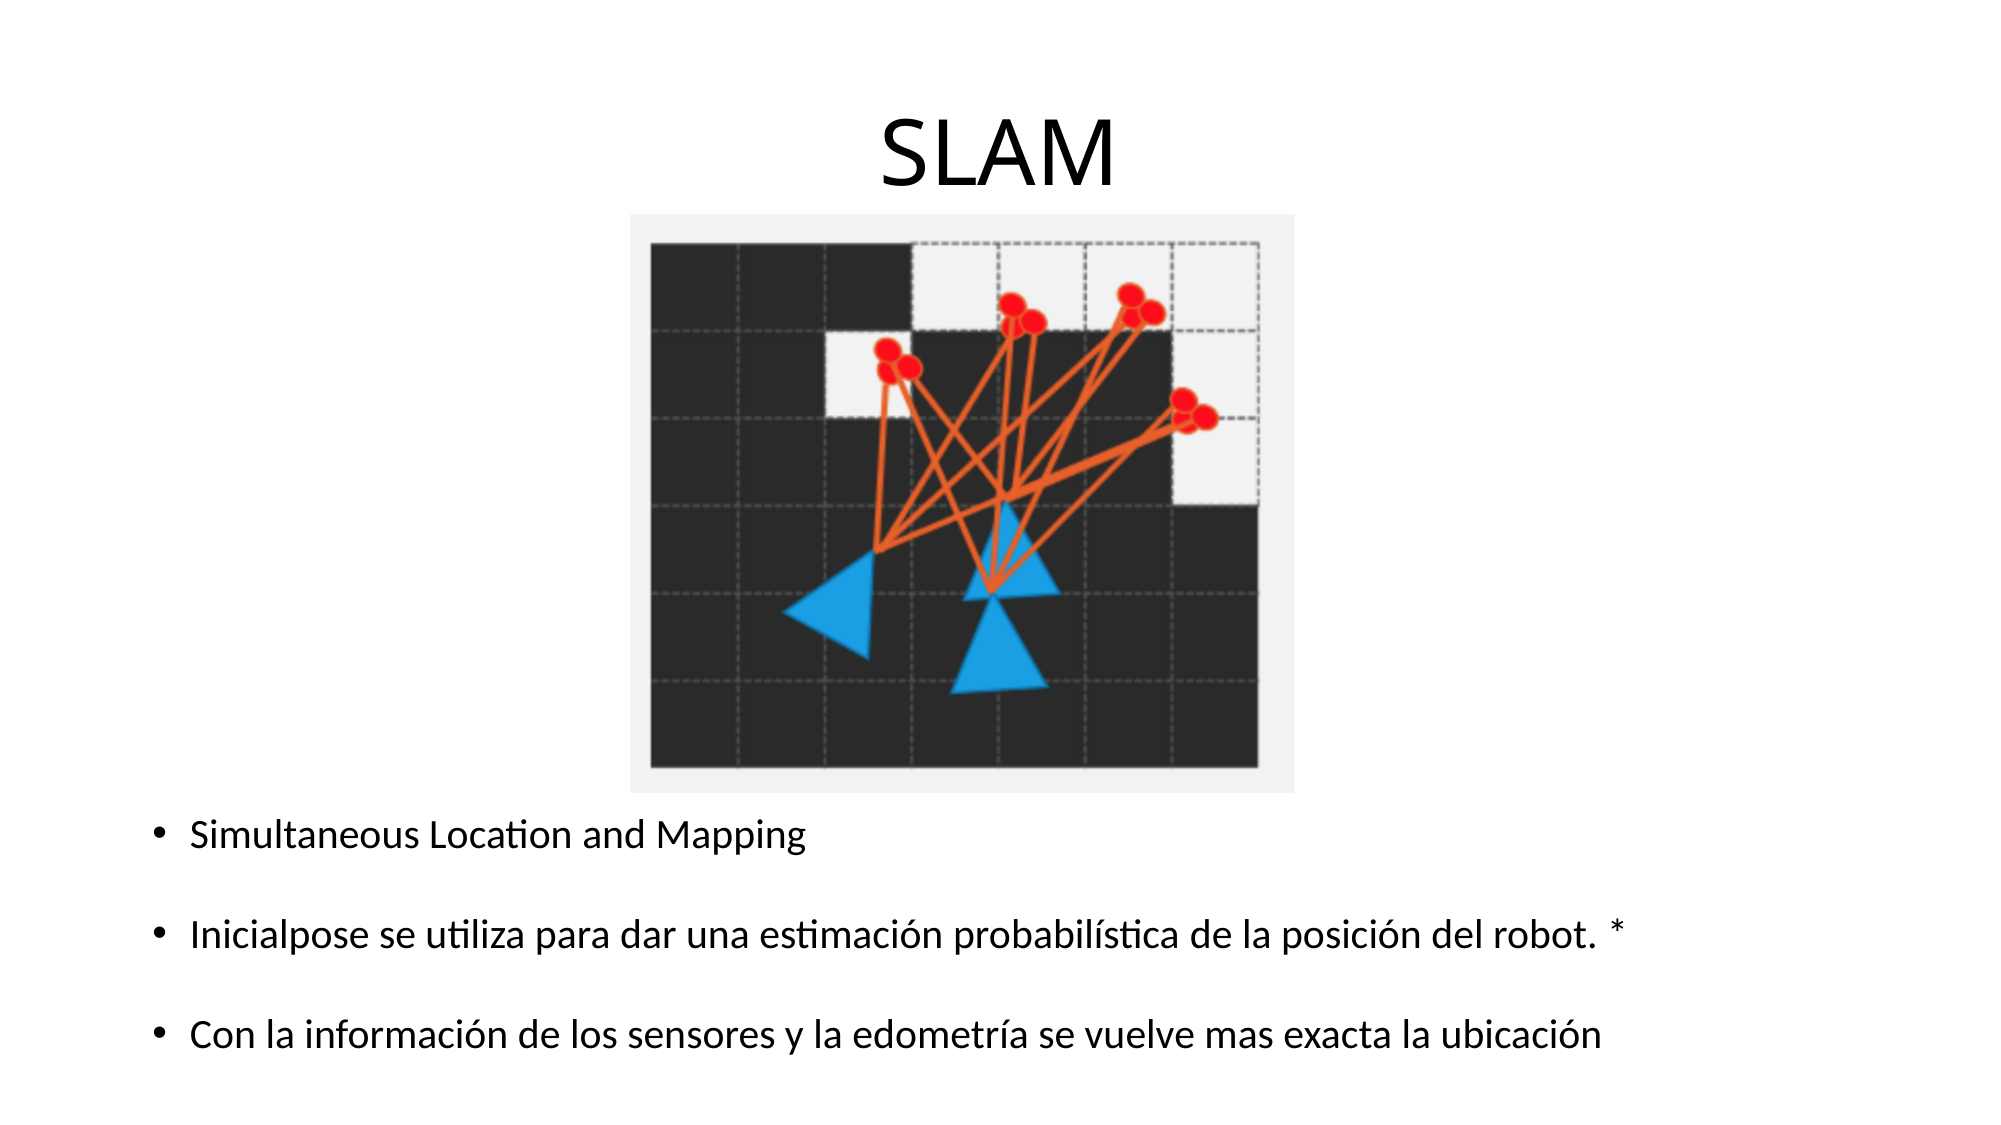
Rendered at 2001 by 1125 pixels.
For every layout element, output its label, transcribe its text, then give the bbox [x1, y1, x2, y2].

list Simultaneous Location and Mapping Inicialpose se utiliza para dar una estimación probabilística de la posición del robot. * Con la información de los sensores y la edometría se vuelve mas exacta la ubicación [137, 799, 1863, 1125]
picture [617, 204, 1340, 799]
title SLAM [137, 47, 1863, 265]
